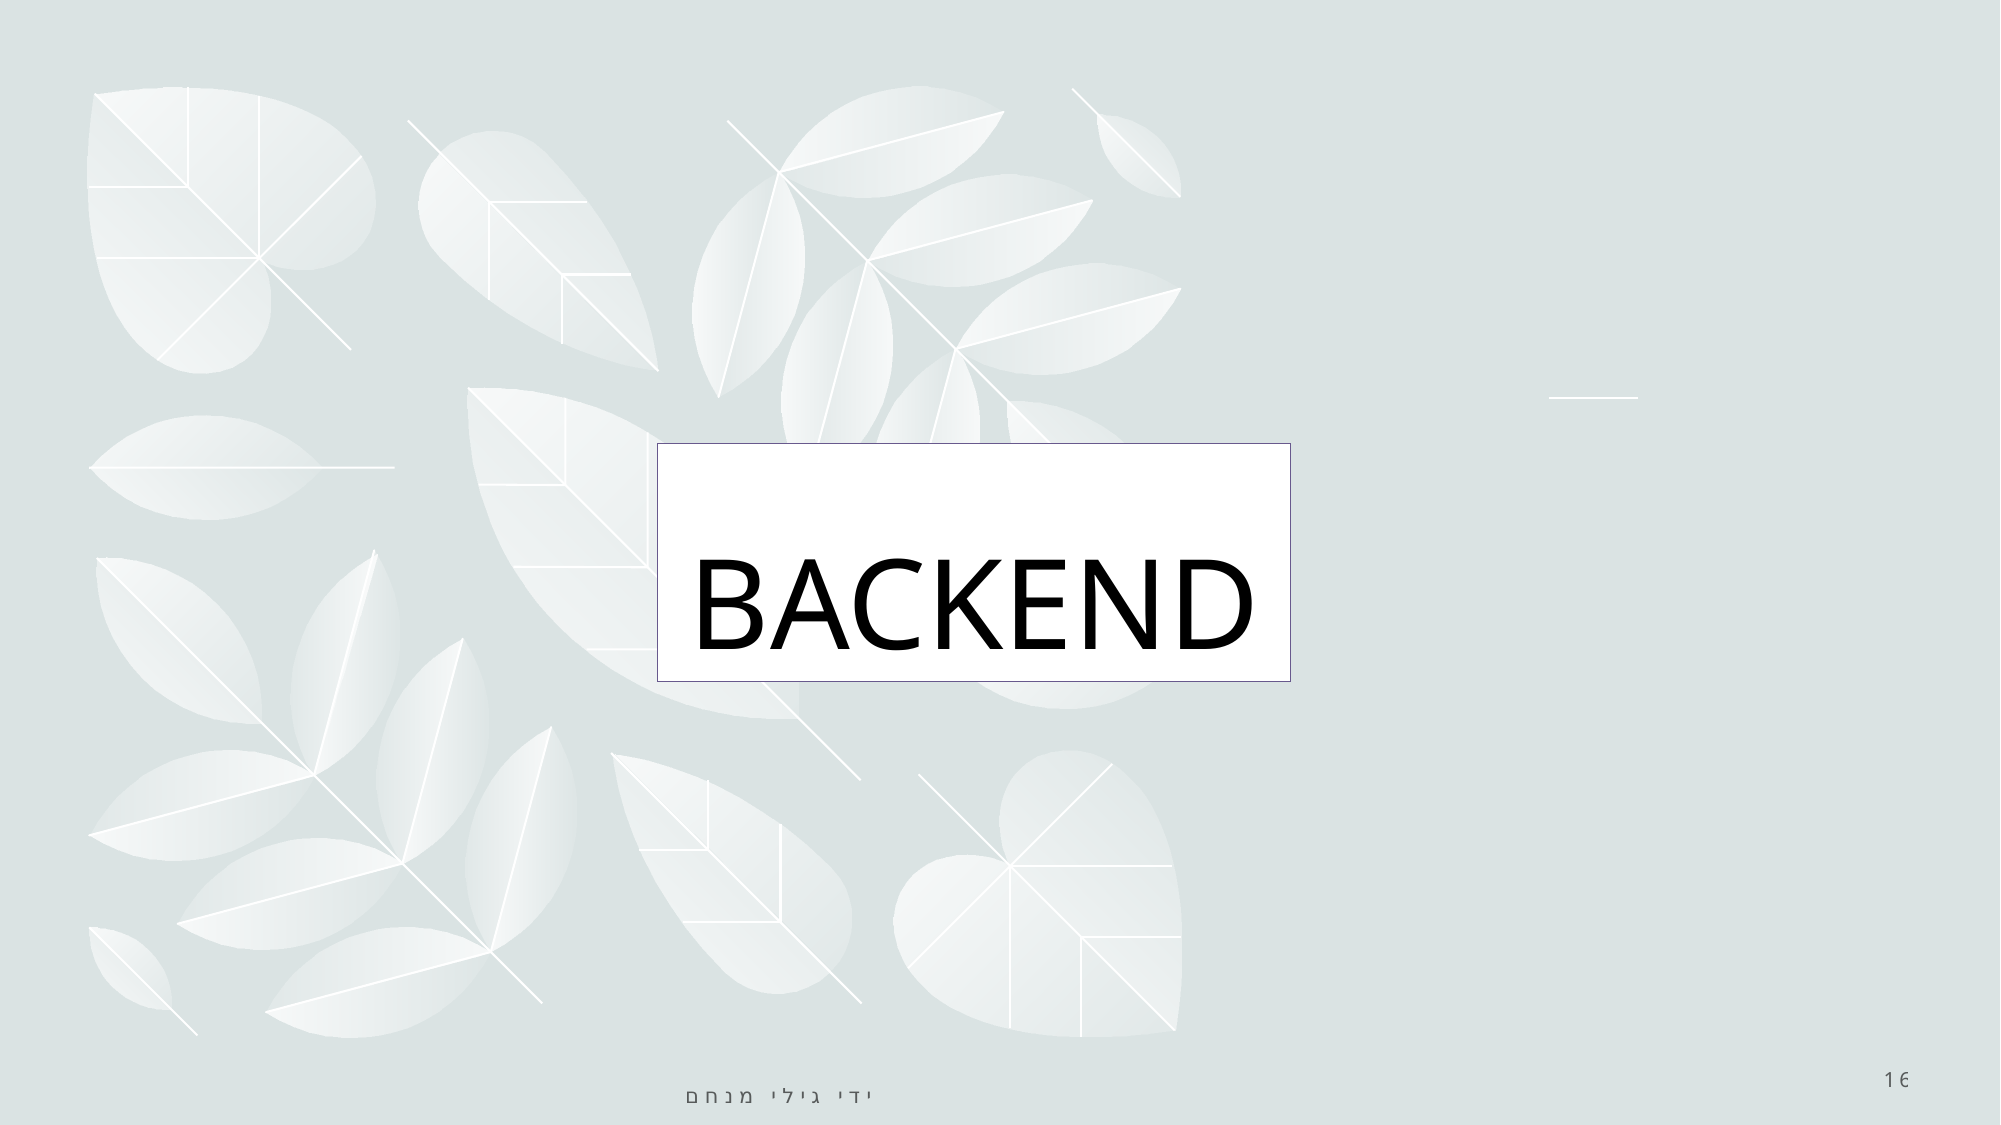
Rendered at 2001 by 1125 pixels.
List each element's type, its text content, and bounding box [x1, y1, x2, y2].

text_box נערך על ידי גילי מנחם [295, 1075, 1392, 1125]
title BACKEND [657, 443, 1291, 682]
slide_number 16 [1637, 1042, 1927, 1119]
